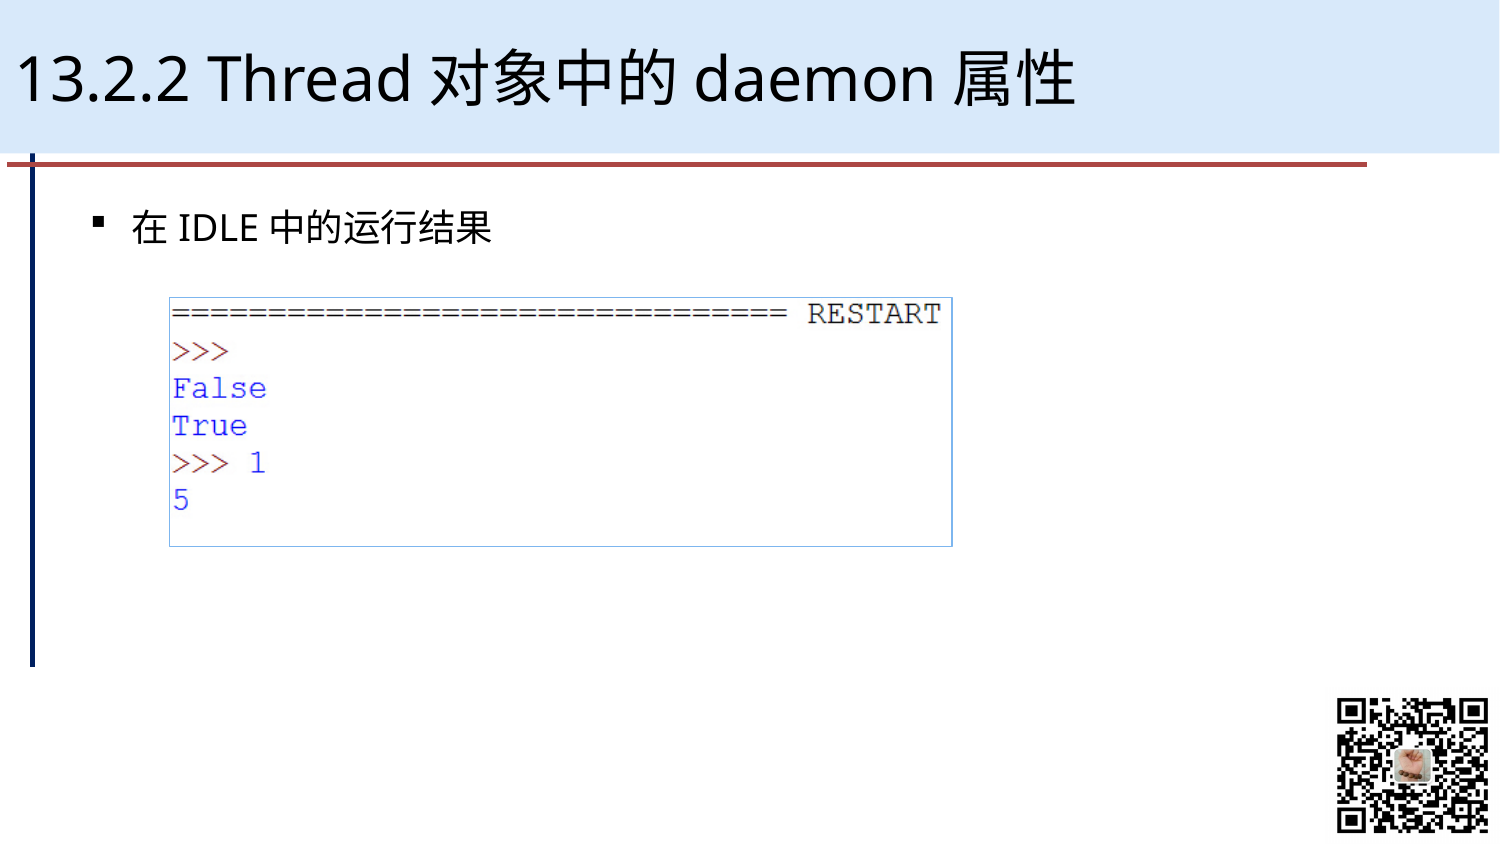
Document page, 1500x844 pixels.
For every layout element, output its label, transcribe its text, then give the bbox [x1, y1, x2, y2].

picture [1325, 687, 1500, 844]
title 13.2.2 Thread对象中的daemon属性 [0, 0, 1500, 154]
picture [169, 297, 952, 546]
list 在IDLE中的运行结果 [74, 196, 1426, 755]
